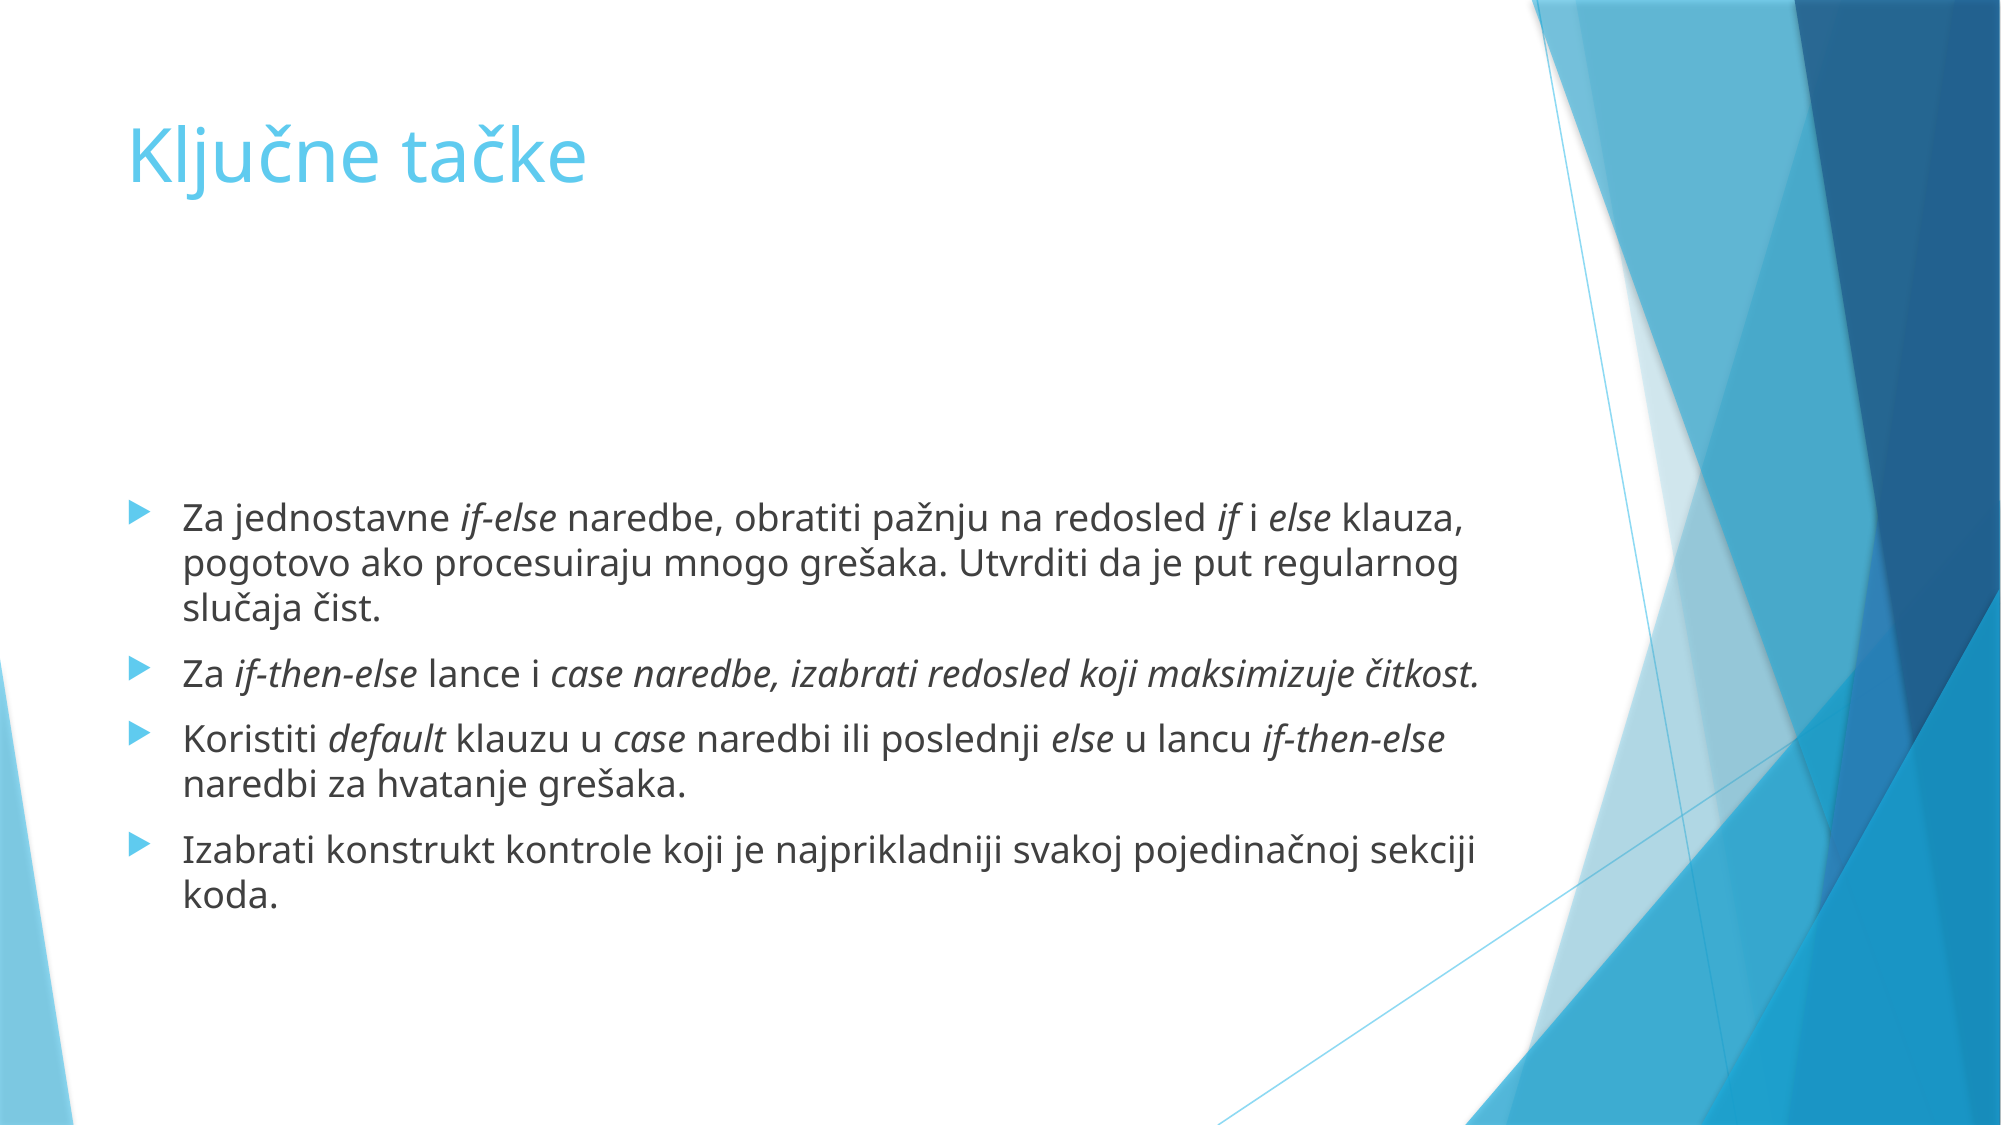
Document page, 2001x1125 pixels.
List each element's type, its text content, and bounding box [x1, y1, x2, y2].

list Za jednostavne if-else naredbe, obratiti pažnju na redosled if i else klauza, pogotovo ako procesuiraju mnogo grešaka. Utvrditi da je put regularnog slučaja čist. Za if-then-else lance i case naredbe, izabrati redosled koji maksimizuje čitkost. Koristiti default klauzu u case naredbi ili poslednji else u lancu if-then-else naredbi za hvatanje grešaka. Izabrati konstrukt kontrole koji je najprikladniji svakoj pojedinačnoj sekciji koda. [111, 354, 1522, 992]
title Ključne tačke [111, 99, 1522, 317]
